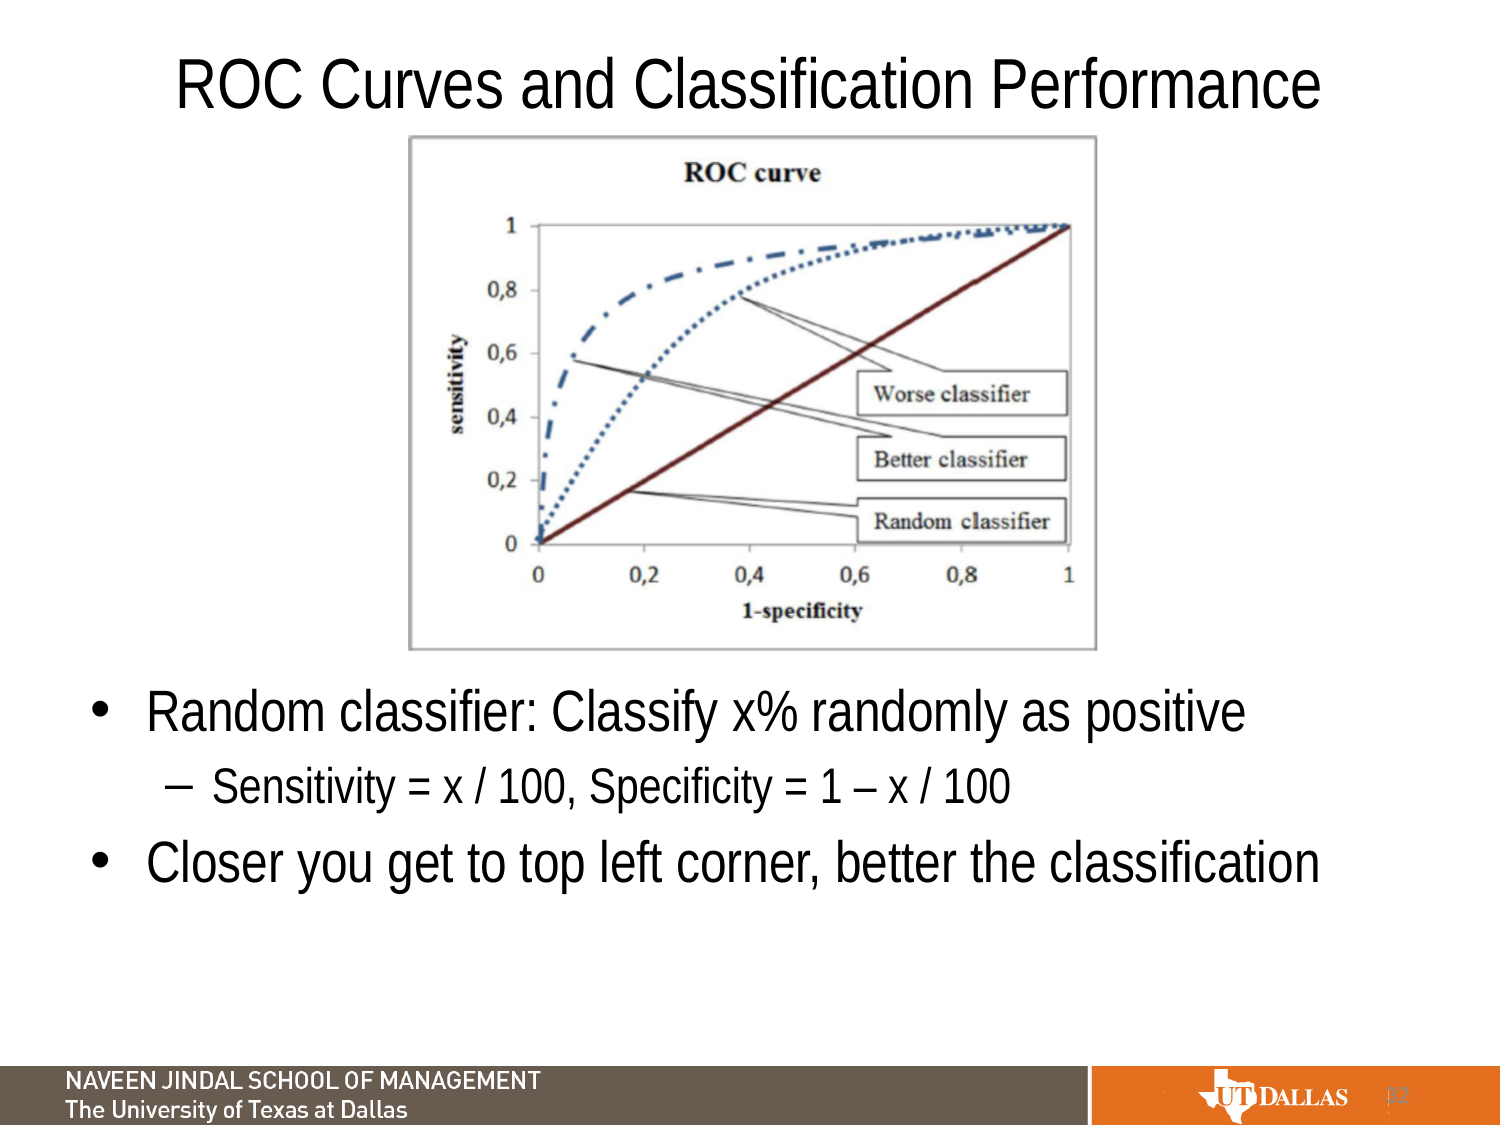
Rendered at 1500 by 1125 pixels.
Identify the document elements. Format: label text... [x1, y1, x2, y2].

title ROC Curves and Classification Performance [75, 0, 1425, 162]
slide_number 32 [1074, 1063, 1425, 1124]
picture [407, 130, 1122, 666]
picture [0, 1066, 1500, 1125]
list Random classifier: Classify x% randomly as positive Sensitivity = x / 100, Specificity = 1 – x / 100 Closer you get to top left corner, better the classification [75, 665, 1425, 964]
